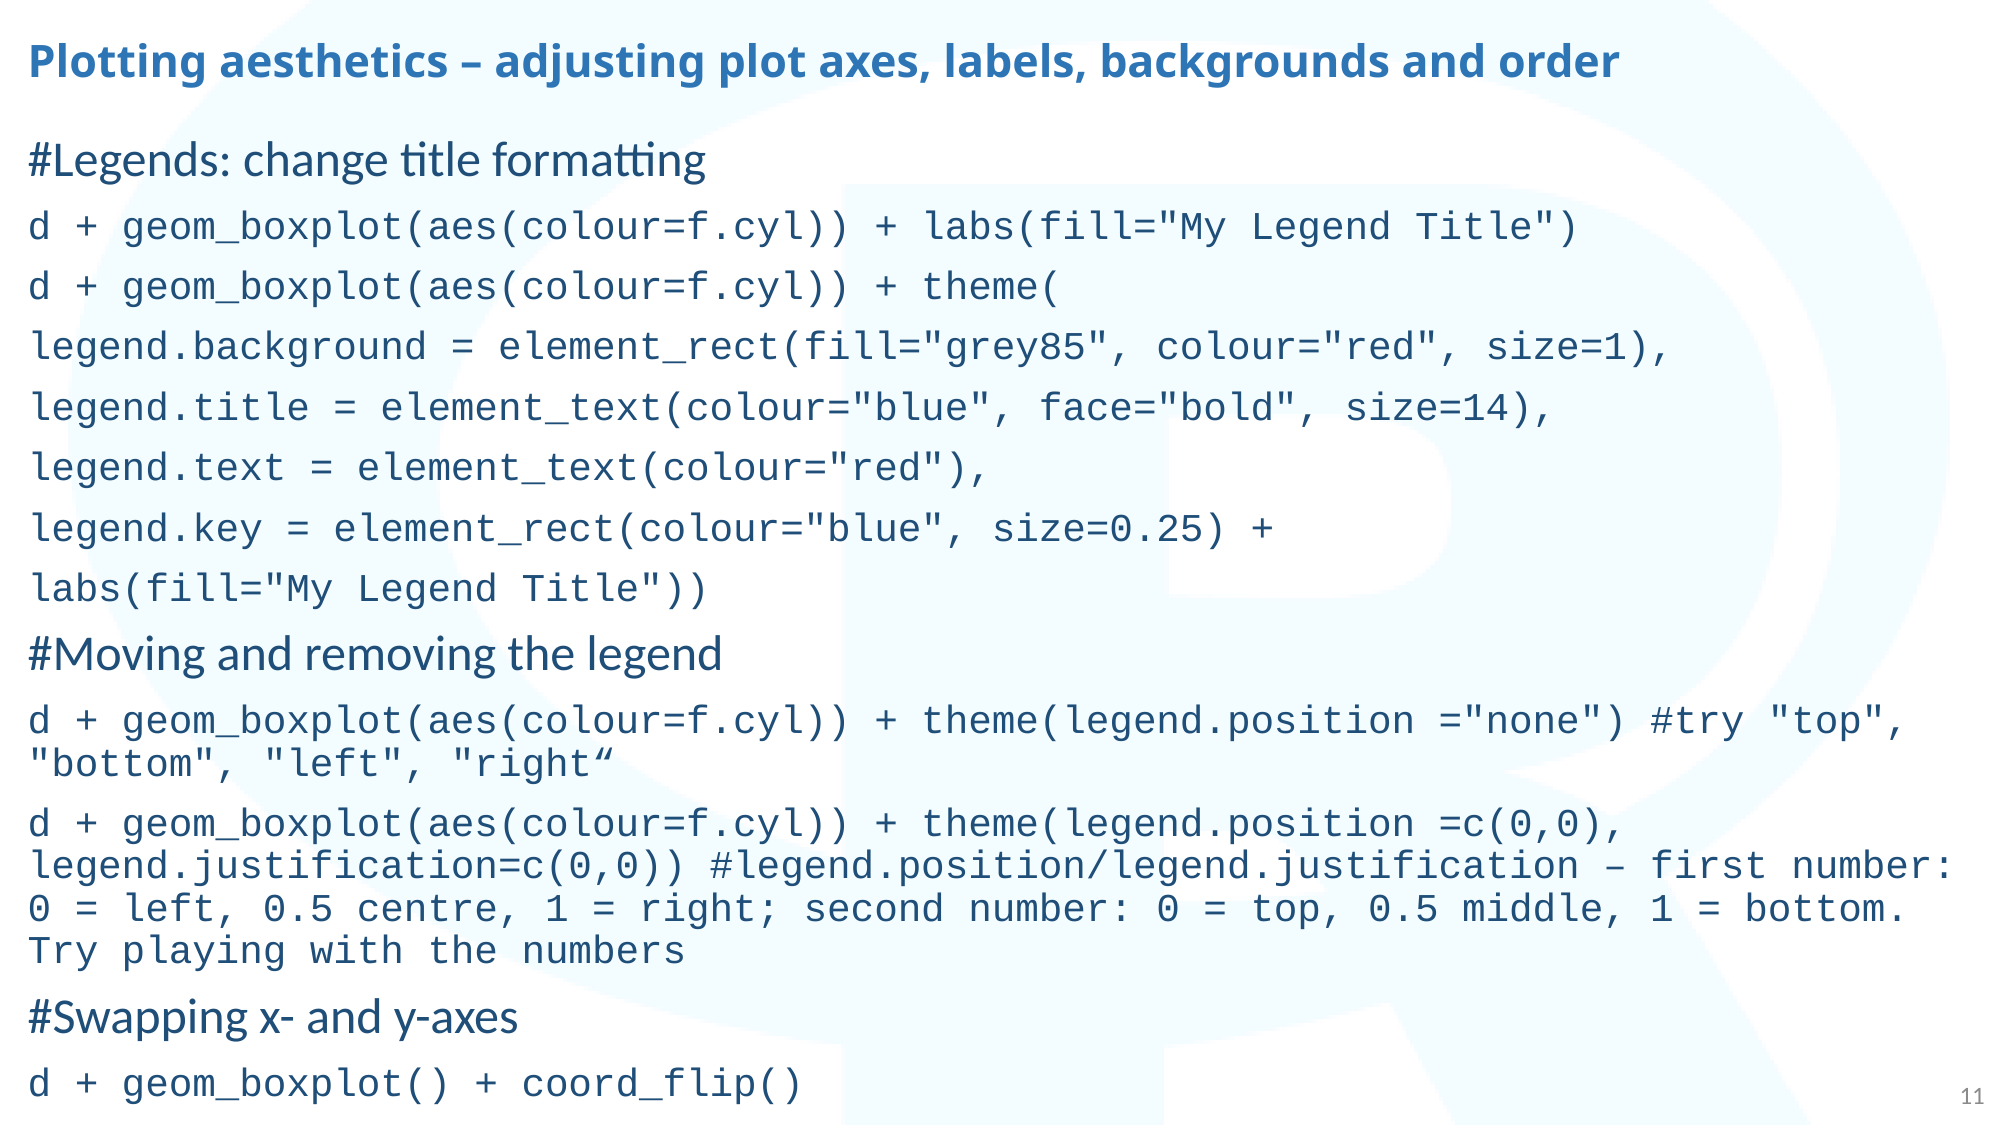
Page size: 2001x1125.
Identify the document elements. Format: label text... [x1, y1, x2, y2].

list #Legends: change title formatting d + geom_boxplot(aes(colour=f.cyl)) + labs(fill="My Legend Title") d + geom_boxplot(aes(colour=f.cyl)) + theme( legend.background = element_rect(fill="grey85", colour="red", size=1), legend.title = element_text(colour="blue", face="bold", size=14), legend.text = element_text(colour="red"), legend.key = element_rect(colour="blue", size=0.25) + labs(fill="My Legend Title")) #Moving and removing the legend d + geom_boxplot(aes(colour=f.cyl)) + theme(legend.position ="none") #try "top", "bottom", "left", "right“ d + geom_boxplot(aes(colour=f.cyl)) + theme(legend.position =c(0,0), legend.justification=c(0,0)) #legend.position/legend.justification – first number: 0 = left, 0.5 centre, 1 = right; second number: 0 = top, 0.5 middle, 1 = bottom. Try playing with the numbers #Swapping x- and y-axes d + geom_boxplot() + coord_flip() [12, 125, 1988, 1123]
slide_number 11 [1550, 1065, 2000, 1125]
title Plotting aesthetics – adjusting plot axes, labels, backgrounds and order [12, 17, 1988, 108]
